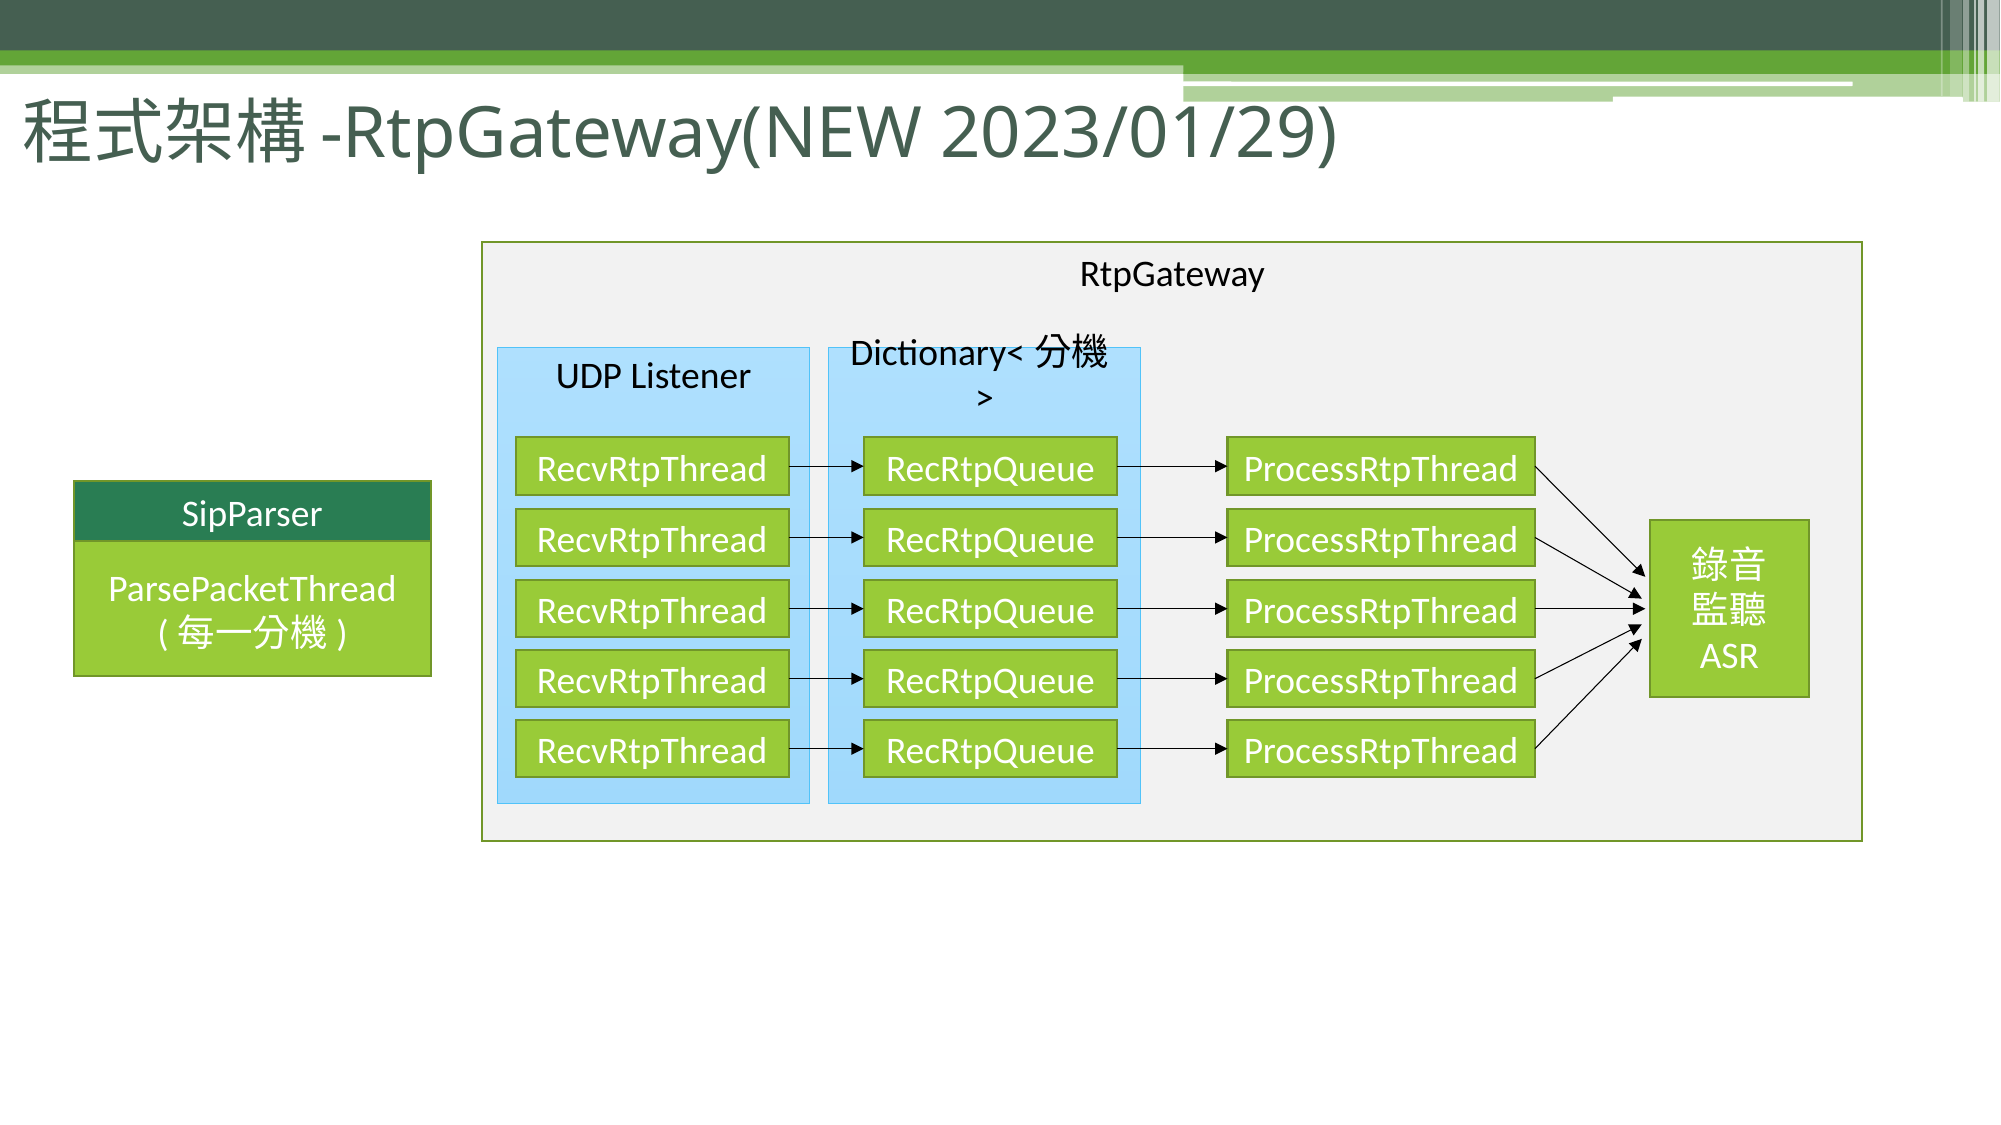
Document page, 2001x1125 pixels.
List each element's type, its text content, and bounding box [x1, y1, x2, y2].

text_box RecvRtpThread [515, 719, 790, 778]
text_box RecvRtpThread [515, 508, 790, 567]
text_box SipParser [73, 480, 432, 540]
text_box UDP Listener [497, 347, 810, 804]
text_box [1534, 537, 1642, 599]
text_box Dictionary<分機> [828, 347, 1141, 466]
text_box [1534, 624, 1642, 638]
text_box RecvRtpThread [515, 436, 790, 496]
text_box RecRtpQueue [863, 649, 1118, 708]
text_box RecRtpQueue [863, 436, 1118, 496]
text_box ProcessRtpThread [1226, 719, 1536, 778]
text_box 錄音 監聽 ASR [1649, 519, 1810, 698]
text_box ProcessRtpThread [1226, 436, 1536, 496]
text_box RecRtpQueue [863, 508, 1118, 567]
text_box Dictionary<分機> [828, 538, 1141, 608]
text_box RecRtpQueue [863, 579, 1118, 638]
text_box Dictionary<分機> [828, 467, 1141, 537]
text_box ProcessRtpThread [1226, 508, 1534, 567]
text_box Dictionary<分機> [828, 749, 1141, 804]
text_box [1534, 638, 1642, 749]
text_box RtpGateway [481, 241, 1863, 842]
text_box ProcessRtpThread [1226, 649, 1534, 708]
text_box RecvRtpThread [515, 649, 790, 708]
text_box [1534, 466, 1646, 577]
text_box RecRtpQueue [863, 719, 1118, 778]
text_box Dictionary<分機> [828, 609, 1141, 678]
text_box ProcessRtpThread [1226, 579, 1536, 638]
title 程式架構-RtpGateway(NEW 2023/01/29) [8, 79, 1809, 180]
text_box ParsePacketThread (每一分機) [73, 540, 432, 677]
text_box Dictionary<分機> [828, 679, 1141, 748]
text_box RecvRtpThread [515, 579, 790, 638]
